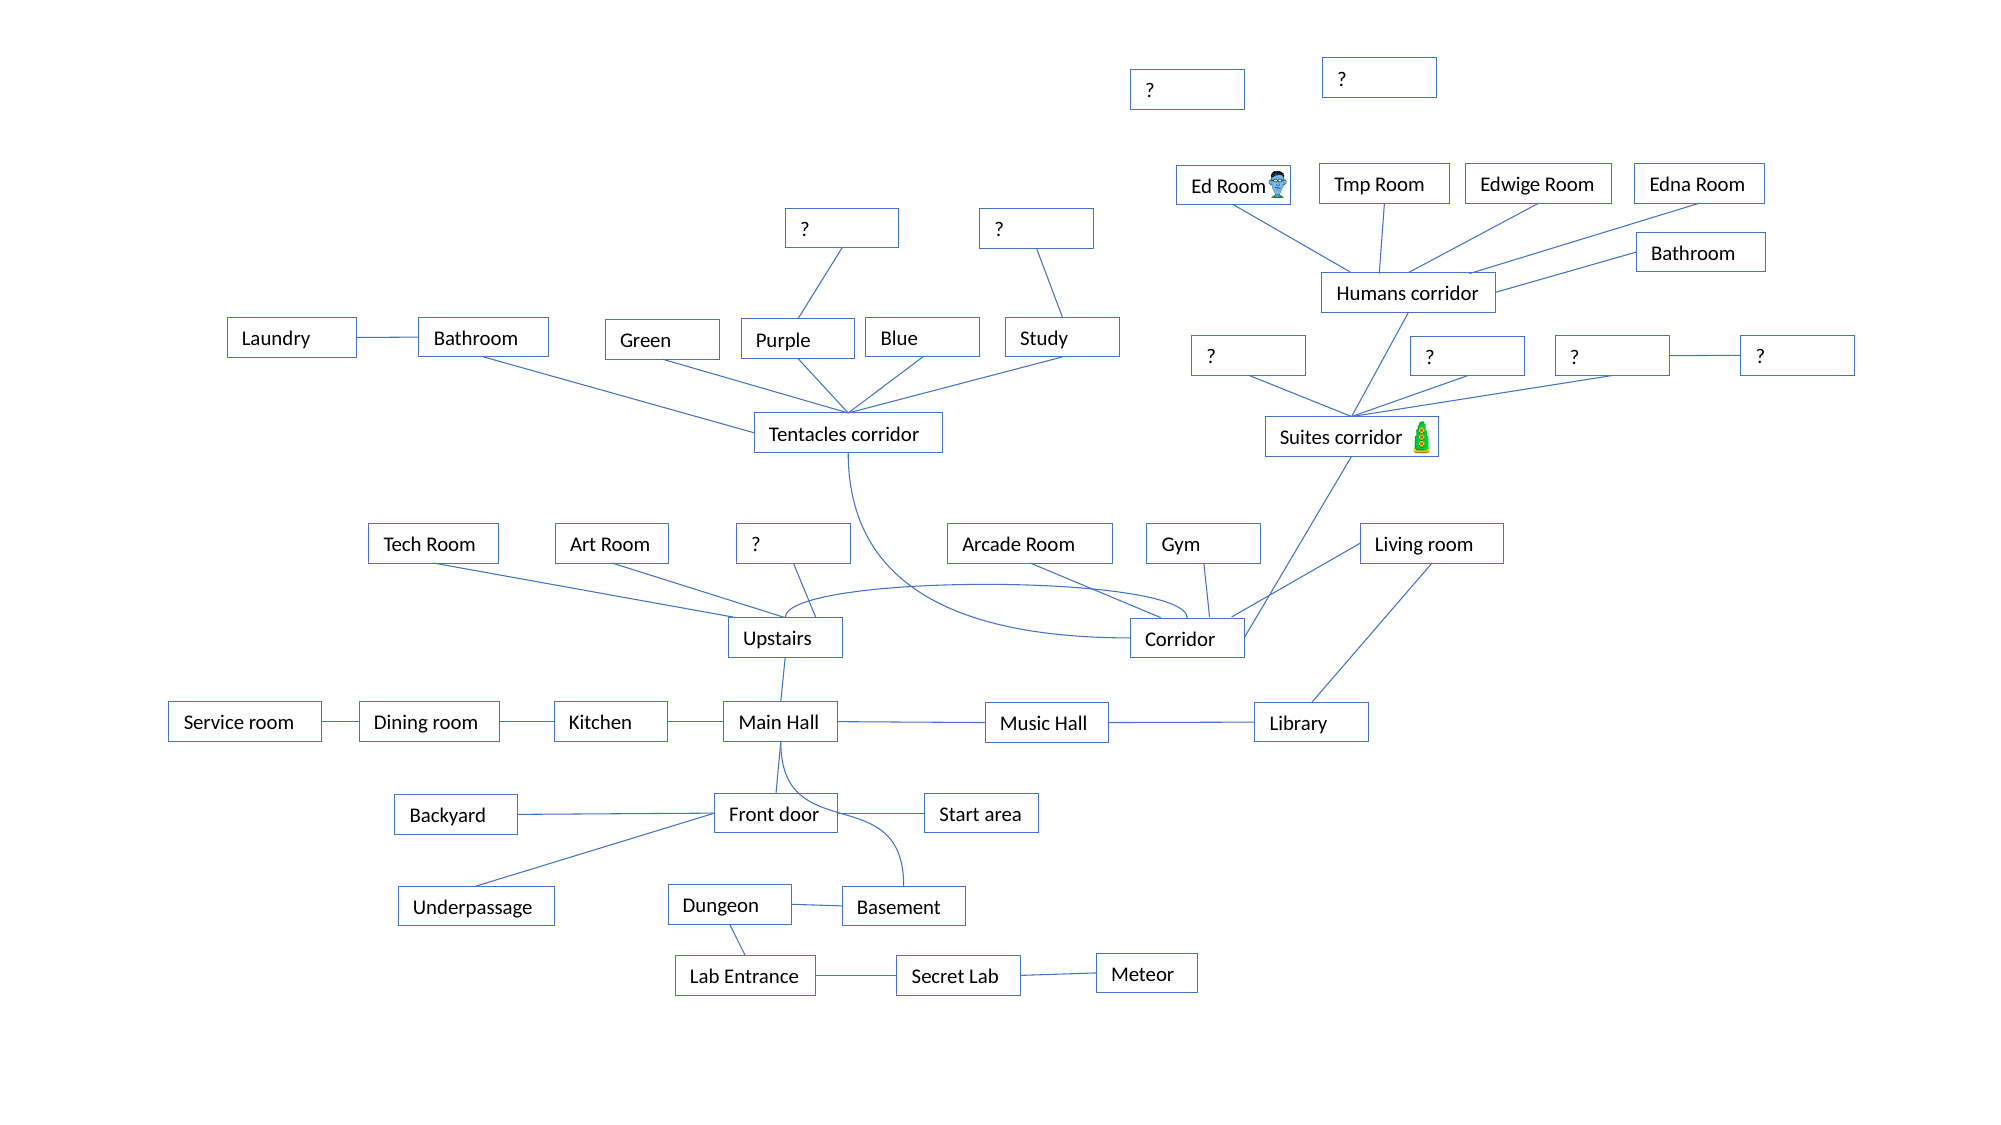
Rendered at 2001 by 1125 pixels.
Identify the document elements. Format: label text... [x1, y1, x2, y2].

text_box ? [1555, 335, 1670, 376]
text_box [797, 359, 848, 413]
text_box Upstairs [728, 617, 843, 658]
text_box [780, 658, 786, 702]
text_box ? [979, 208, 1094, 249]
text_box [1468, 376, 1613, 417]
text_box Tmp Room [1319, 163, 1450, 204]
text_box Start area [924, 793, 1039, 833]
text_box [1352, 376, 1468, 417]
text_box Meteor [1096, 953, 1198, 993]
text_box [1469, 203, 1700, 274]
text_box ? [1410, 336, 1525, 376]
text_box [1036, 249, 1063, 318]
picture [1264, 171, 1291, 198]
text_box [1233, 205, 1350, 272]
text_box ? [785, 208, 899, 248]
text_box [1408, 203, 1469, 273]
text_box Dining room [359, 701, 500, 742]
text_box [1244, 618, 1311, 639]
text_box Tech Room [368, 523, 499, 564]
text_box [1248, 375, 1352, 417]
text_box ? [736, 523, 848, 564]
text_box Laundry [227, 317, 357, 358]
text_box Green [605, 319, 720, 357]
picture [1404, 420, 1439, 454]
text_box Front door [714, 793, 770, 833]
text_box Lab Entrance [675, 955, 816, 996]
text_box Kitchen [554, 701, 668, 742]
text_box Purple [741, 318, 855, 359]
text_box Dungeon [668, 884, 792, 925]
text_box Study [1005, 317, 1120, 357]
text_box Main Hall [723, 701, 838, 742]
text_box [1311, 563, 1433, 703]
text_box Suites corridor [1265, 417, 1439, 457]
text_box Ed Room [1176, 165, 1291, 205]
text_box ? [1322, 57, 1437, 98]
text_box Music Hall [987, 702, 1109, 743]
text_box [987, 453, 1131, 639]
text_box Library [1254, 702, 1369, 742]
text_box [729, 924, 746, 956]
text_box Living room [1360, 523, 1504, 564]
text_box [848, 453, 985, 639]
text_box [776, 742, 781, 752]
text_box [793, 563, 816, 618]
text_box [755, 359, 797, 413]
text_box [1244, 456, 1352, 543]
text_box Secret Lab [896, 955, 1021, 996]
text_box Backyard [394, 794, 518, 835]
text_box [1351, 312, 1409, 376]
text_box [797, 248, 843, 319]
text_box Bathroom [1700, 232, 1766, 272]
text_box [483, 357, 755, 434]
text_box Corridor [1130, 618, 1245, 658]
text_box Edwige Room [1465, 163, 1612, 203]
text_box Bathroom [418, 317, 549, 357]
text_box Basement [842, 886, 966, 926]
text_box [476, 813, 715, 886]
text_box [1379, 203, 1385, 274]
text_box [433, 563, 737, 618]
text_box ? [1740, 335, 1855, 376]
text_box Edna Room [1634, 163, 1765, 204]
text_box Blue [865, 317, 980, 357]
text_box Art Room [555, 523, 669, 563]
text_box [1231, 543, 1361, 618]
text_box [848, 357, 1063, 413]
text_box Tentacles corridor [754, 413, 943, 453]
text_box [1495, 252, 1637, 293]
text_box Service room [168, 701, 322, 742]
text_box ? [1191, 335, 1306, 376]
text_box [1203, 563, 1210, 618]
text_box Gym [1146, 523, 1244, 564]
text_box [737, 563, 786, 618]
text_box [1030, 563, 1161, 618]
text_box Humans corridor [1321, 272, 1496, 313]
text_box ? [1130, 69, 1245, 110]
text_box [770, 752, 915, 876]
text_box Underpassage [398, 886, 555, 926]
